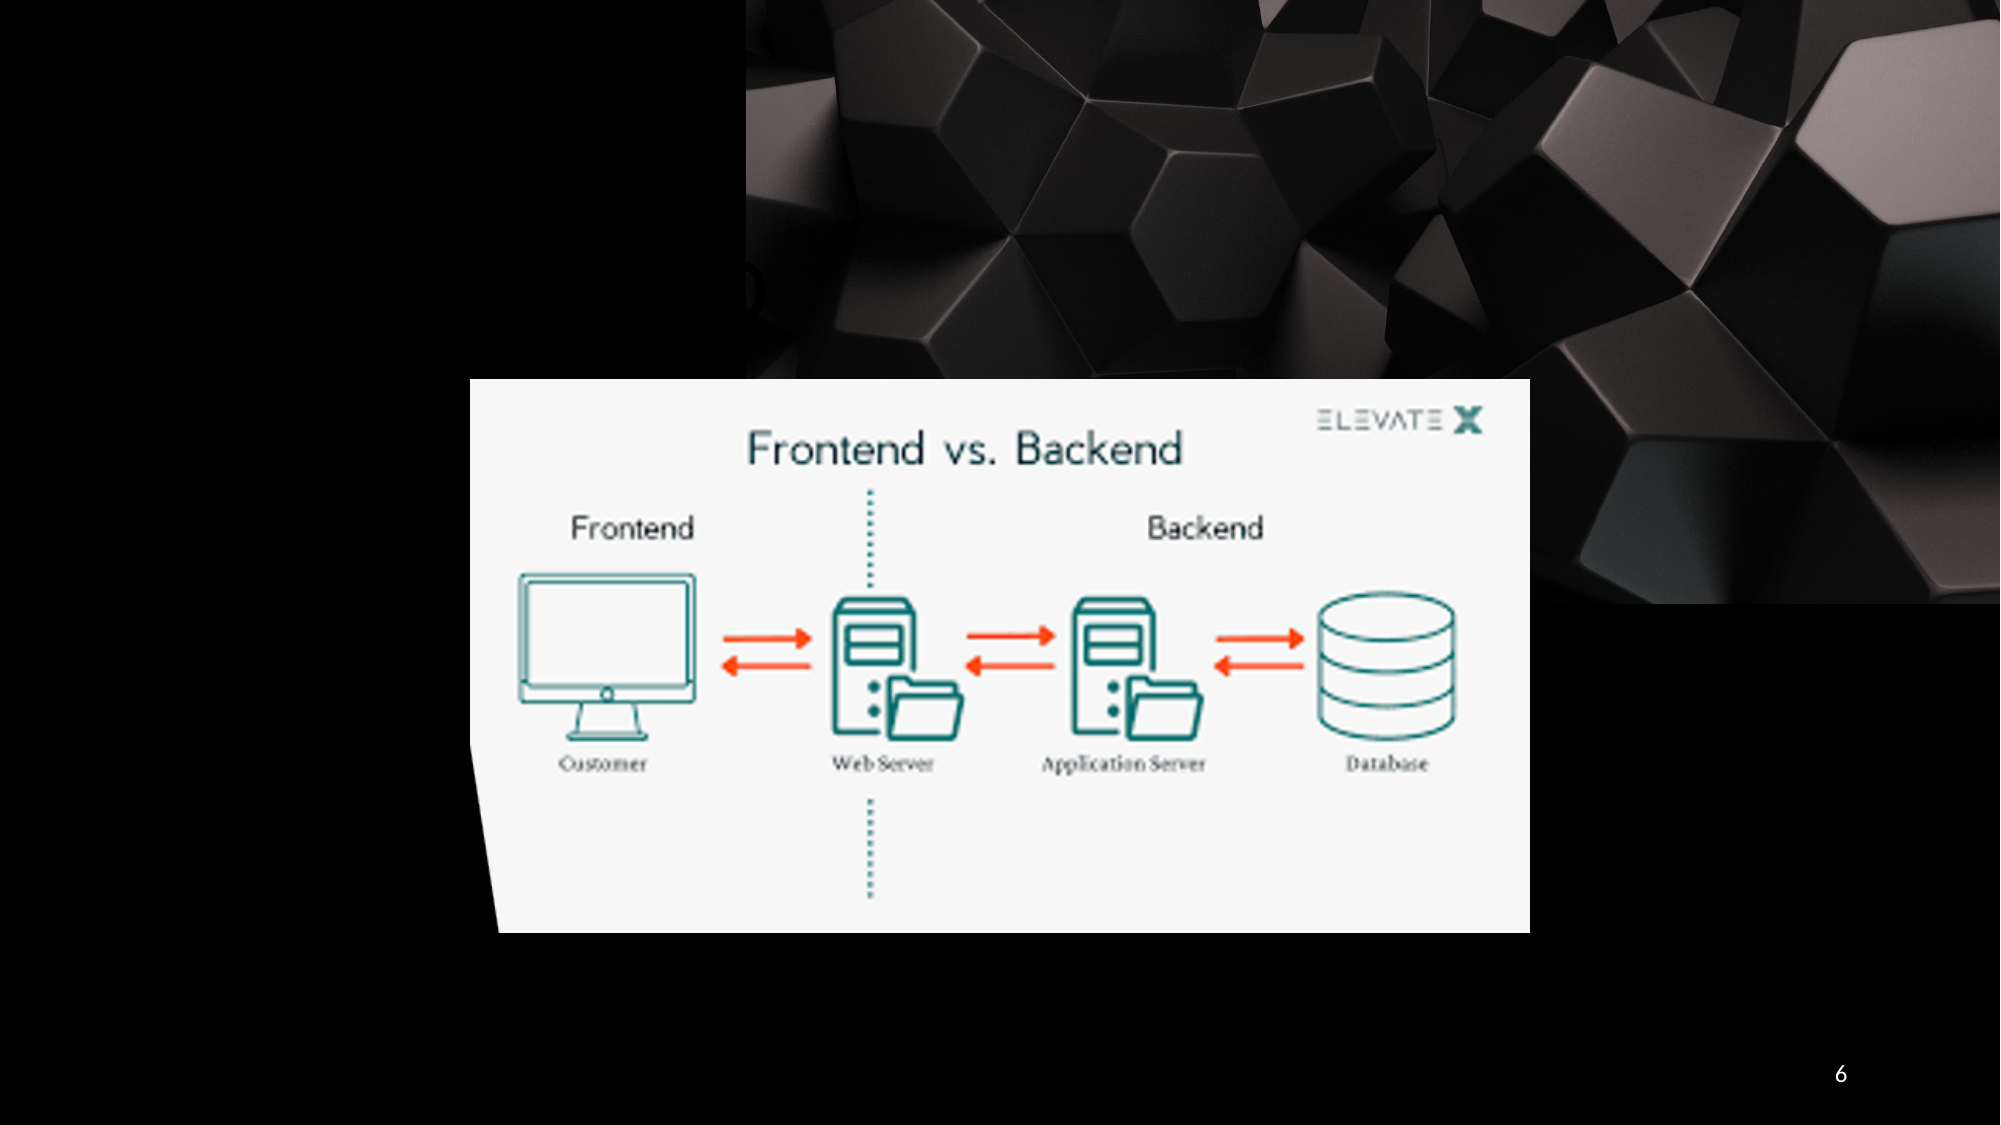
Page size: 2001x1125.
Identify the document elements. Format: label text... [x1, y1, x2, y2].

slide_number 6 [1412, 1042, 1863, 1103]
title Modern web app: Front & Backend [137, 182, 745, 575]
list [470, 379, 1530, 933]
picture [745, 0, 2000, 604]
